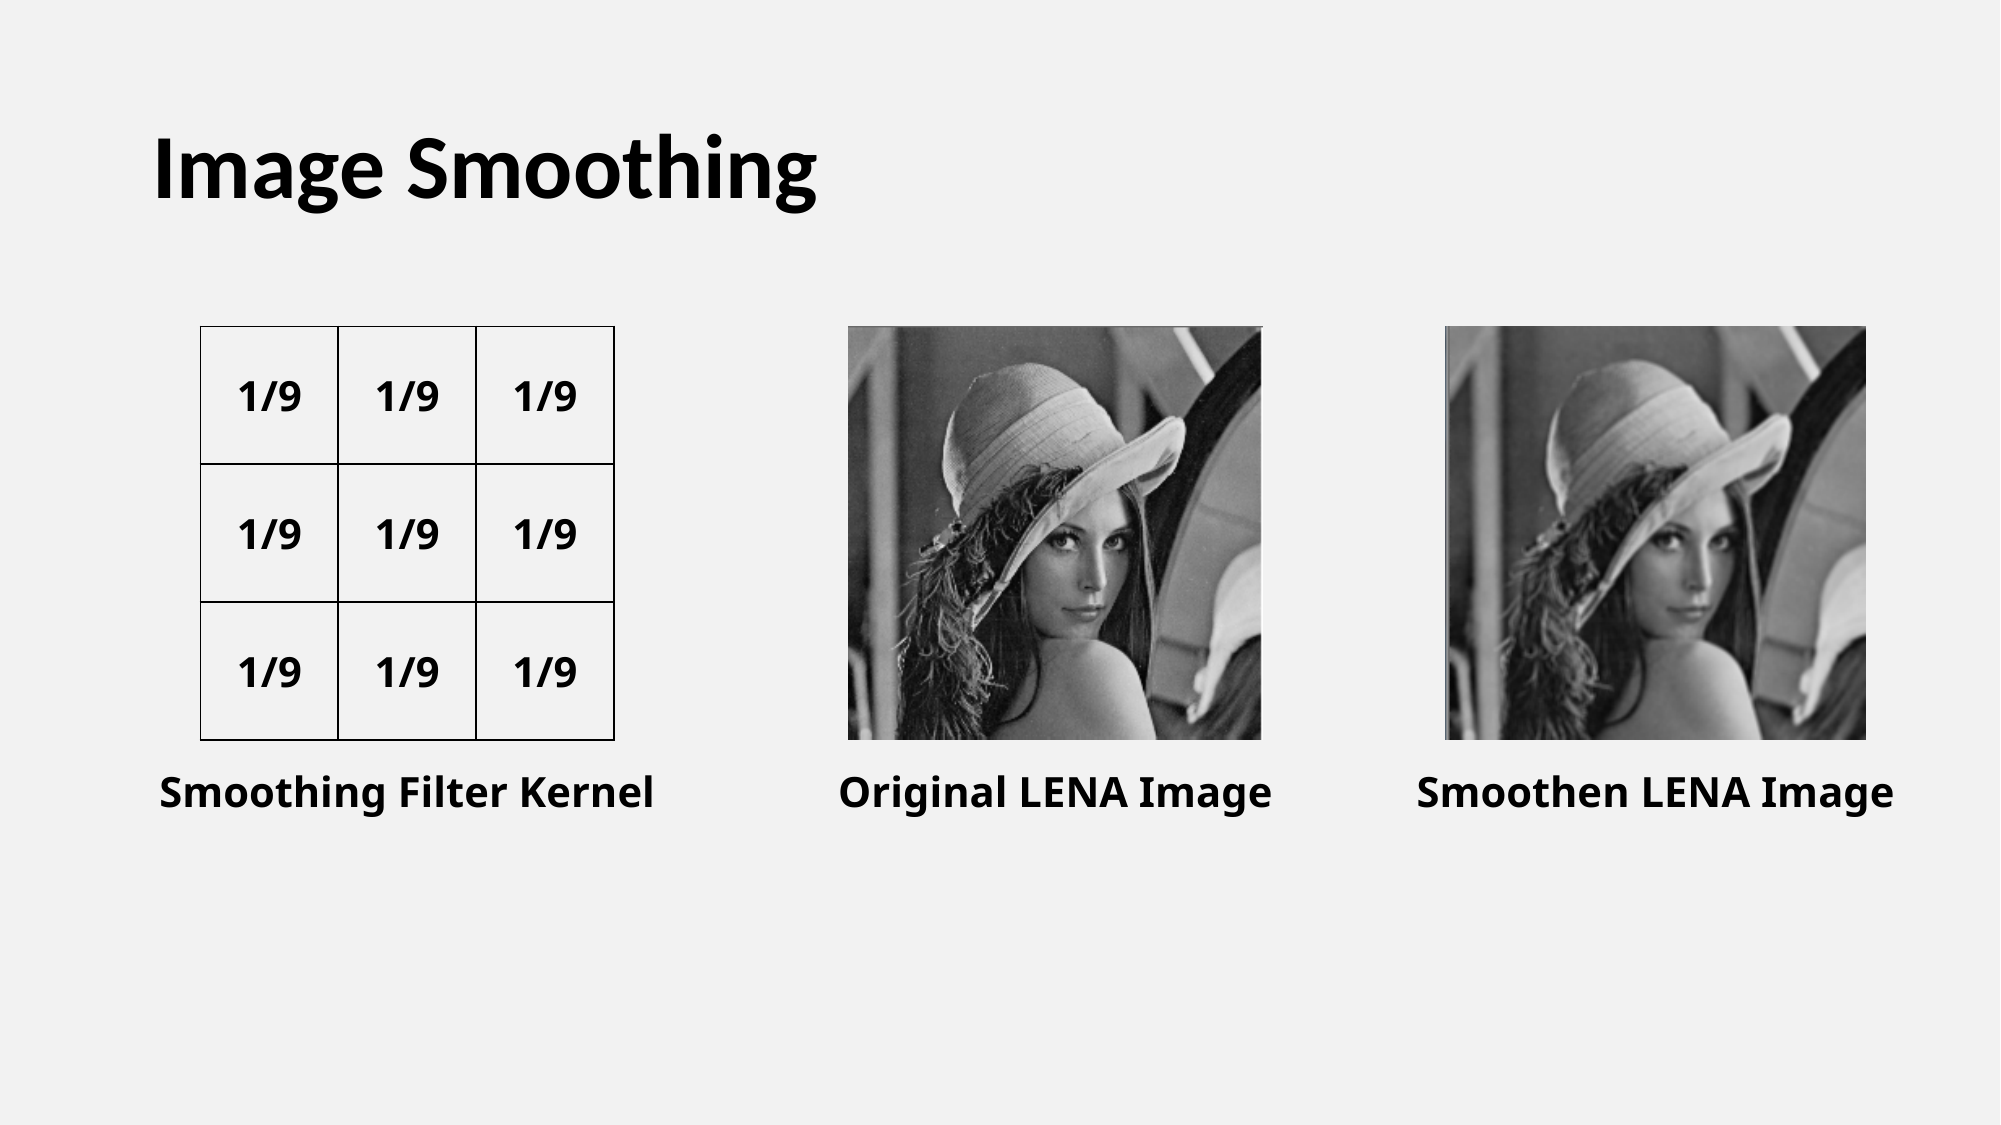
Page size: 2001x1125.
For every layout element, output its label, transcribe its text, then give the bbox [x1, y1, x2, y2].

picture [1445, 326, 1866, 740]
table_header 1/9 [201, 327, 337, 463]
title Image Smoothing [137, 59, 1863, 278]
table_header 1/9 [477, 327, 613, 463]
table_cell 1/9 [339, 465, 475, 601]
text_box Smoothen LENA Image [1386, 758, 1926, 824]
table_header 1/9 [339, 327, 475, 463]
table_cell 1/9 [339, 603, 475, 739]
table_cell 1/9 [201, 465, 337, 601]
text_box Original LENA Image [785, 758, 1326, 824]
table_cell 1/9 [201, 603, 337, 739]
text_box Smoothing Filter Kernel [137, 758, 678, 824]
table_cell 1/9 [477, 465, 613, 601]
picture [848, 326, 1263, 740]
table_cell 1/9 [477, 603, 613, 739]
